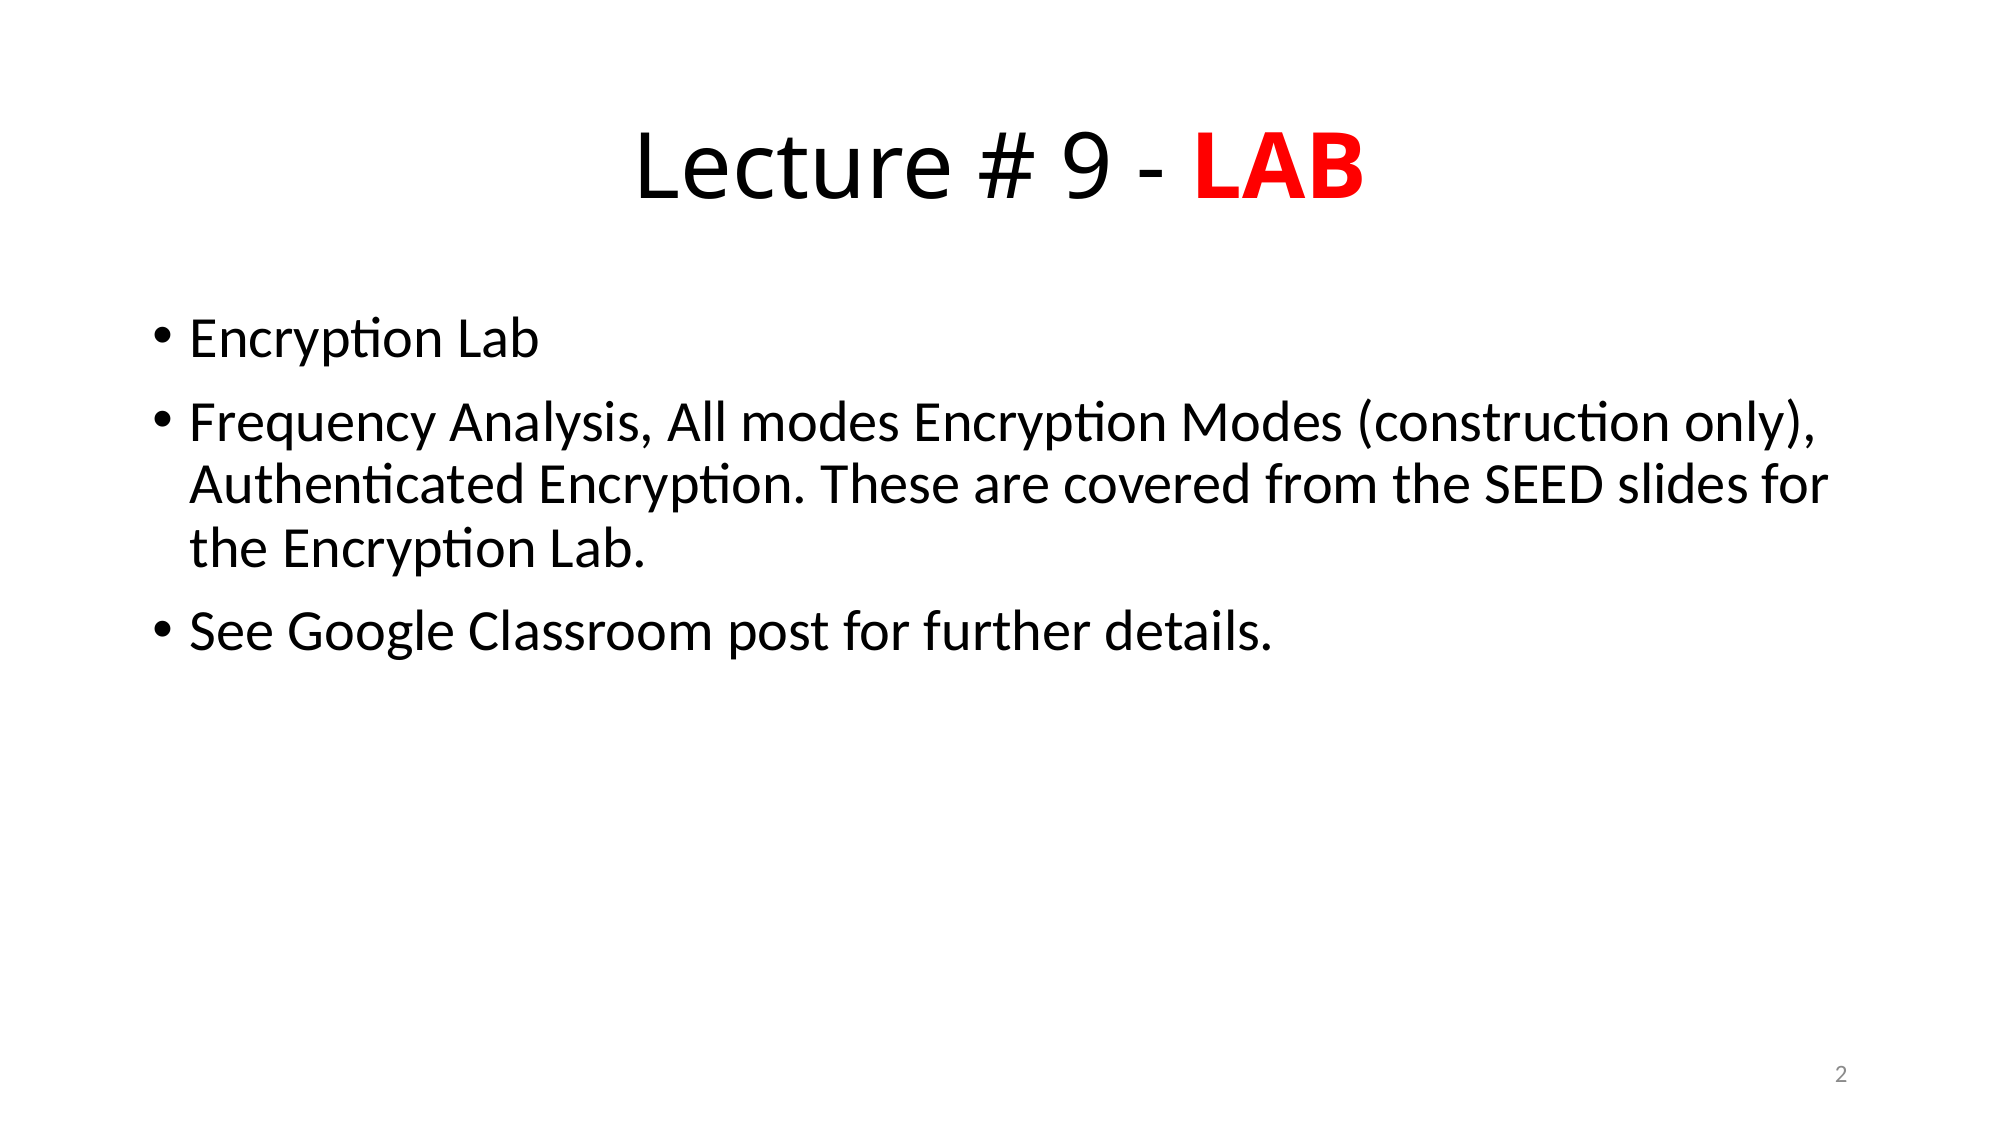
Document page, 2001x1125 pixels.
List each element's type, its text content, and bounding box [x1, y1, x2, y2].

list Encryption Lab Frequency Analysis, All modes Encryption Modes (construction only), Authenticated Encryption. These are covered from the SEED slides for the Encryption Lab. See Google Classroom post for further details. [137, 299, 1863, 1014]
slide_number 2 [1412, 1042, 1863, 1103]
title Lecture # 9 - LAB [137, 59, 1863, 278]
